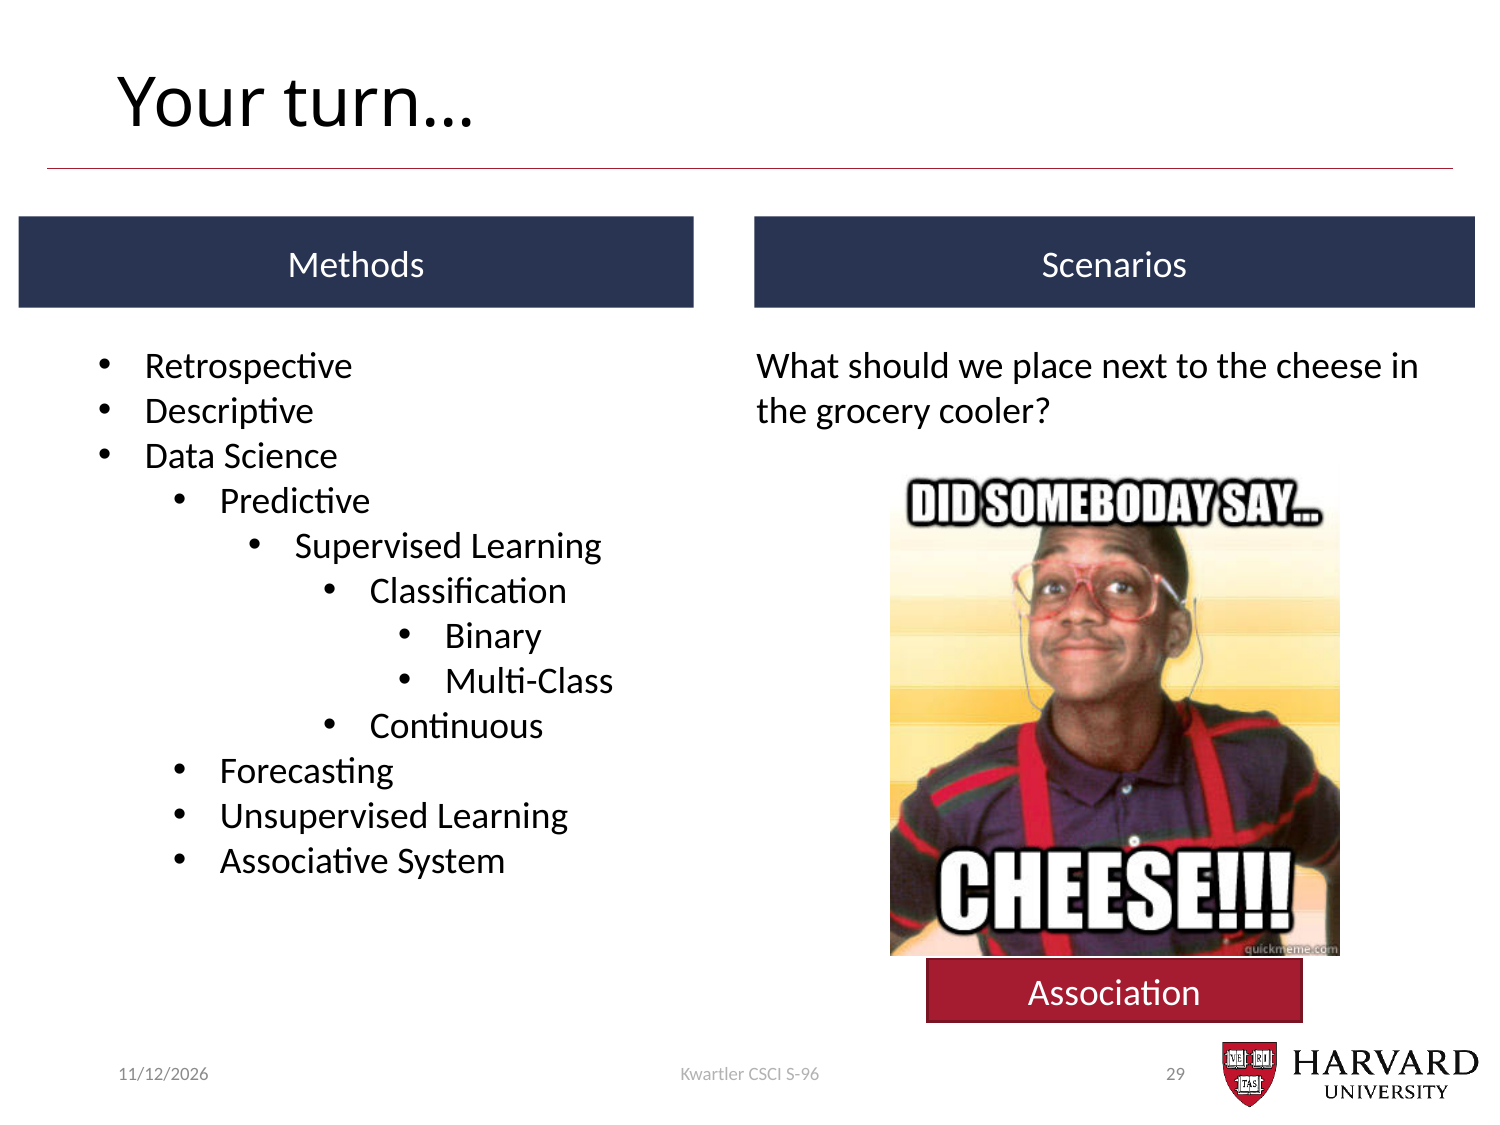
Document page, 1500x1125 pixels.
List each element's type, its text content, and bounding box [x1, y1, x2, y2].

text_box Association [926, 958, 1303, 1023]
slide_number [103, 1042, 441, 1103]
footer Kwartler CSCI S-96 [496, 1042, 1004, 1103]
slide_number 29 [1059, 1042, 1200, 1103]
text_box Methods [18, 215, 695, 309]
text_box What should we place next to the cheese in the grocery cooler? [741, 334, 1488, 439]
text_box Scenarios [753, 215, 1476, 309]
picture [889, 464, 1340, 956]
title Your turn… [103, 59, 1397, 157]
picture [1200, 1024, 1500, 1125]
text_box Retrospective Descriptive Data Science Predictive Supervised Learning Classification Binary Multi-Class Continuous Forecasting Unsupervised Learning Associative System [83, 334, 629, 934]
